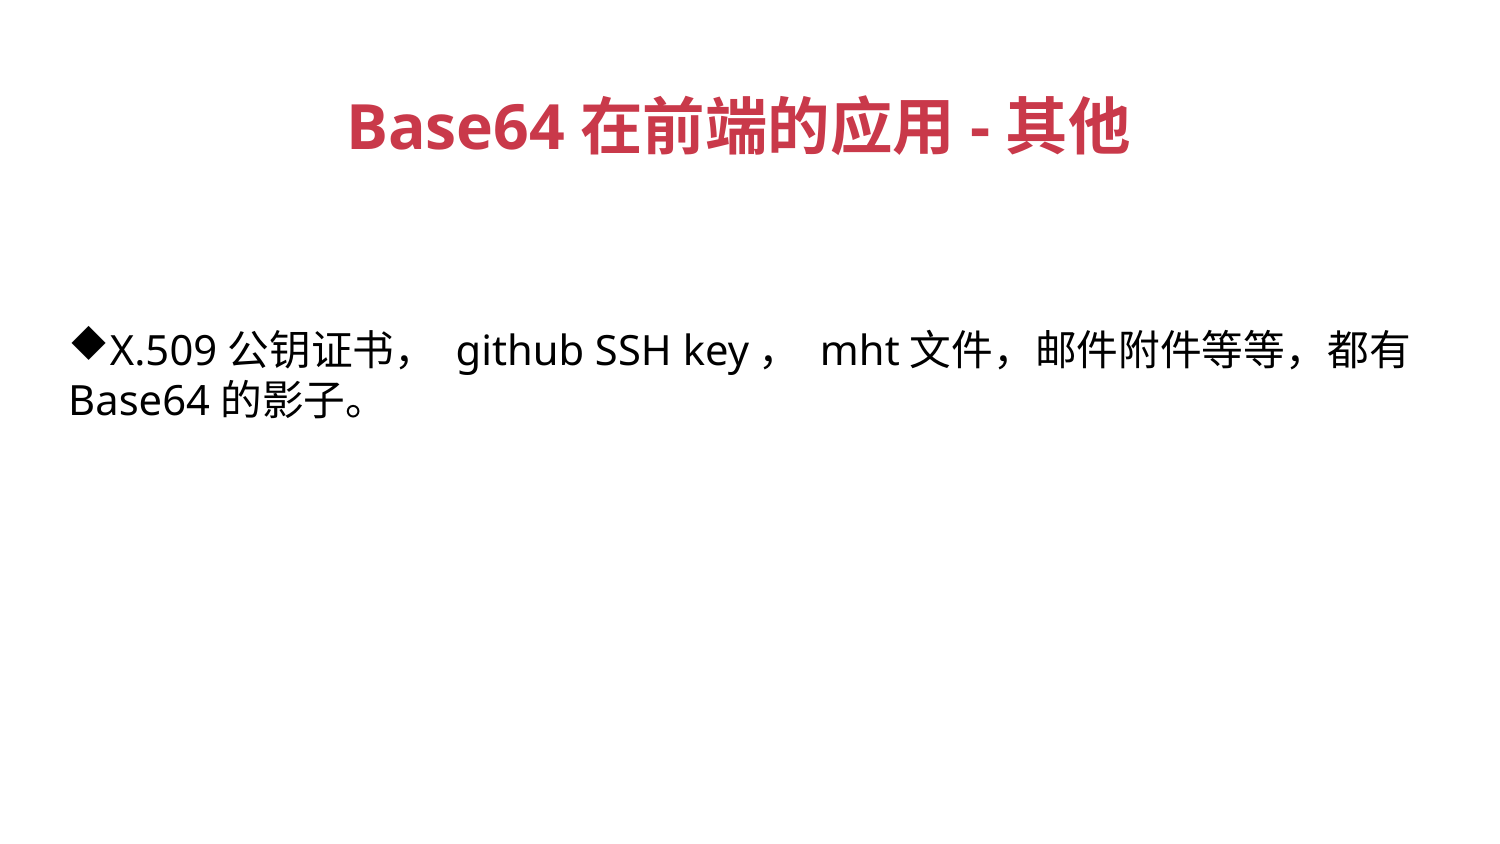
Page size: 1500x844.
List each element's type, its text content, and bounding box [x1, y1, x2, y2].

text_box X.509公钥证书， github SSH key， mht文件，邮件附件等等，都有Base64的影子。 [53, 316, 1450, 431]
text_box Base64在前端的应用-其他 [331, 79, 1146, 170]
